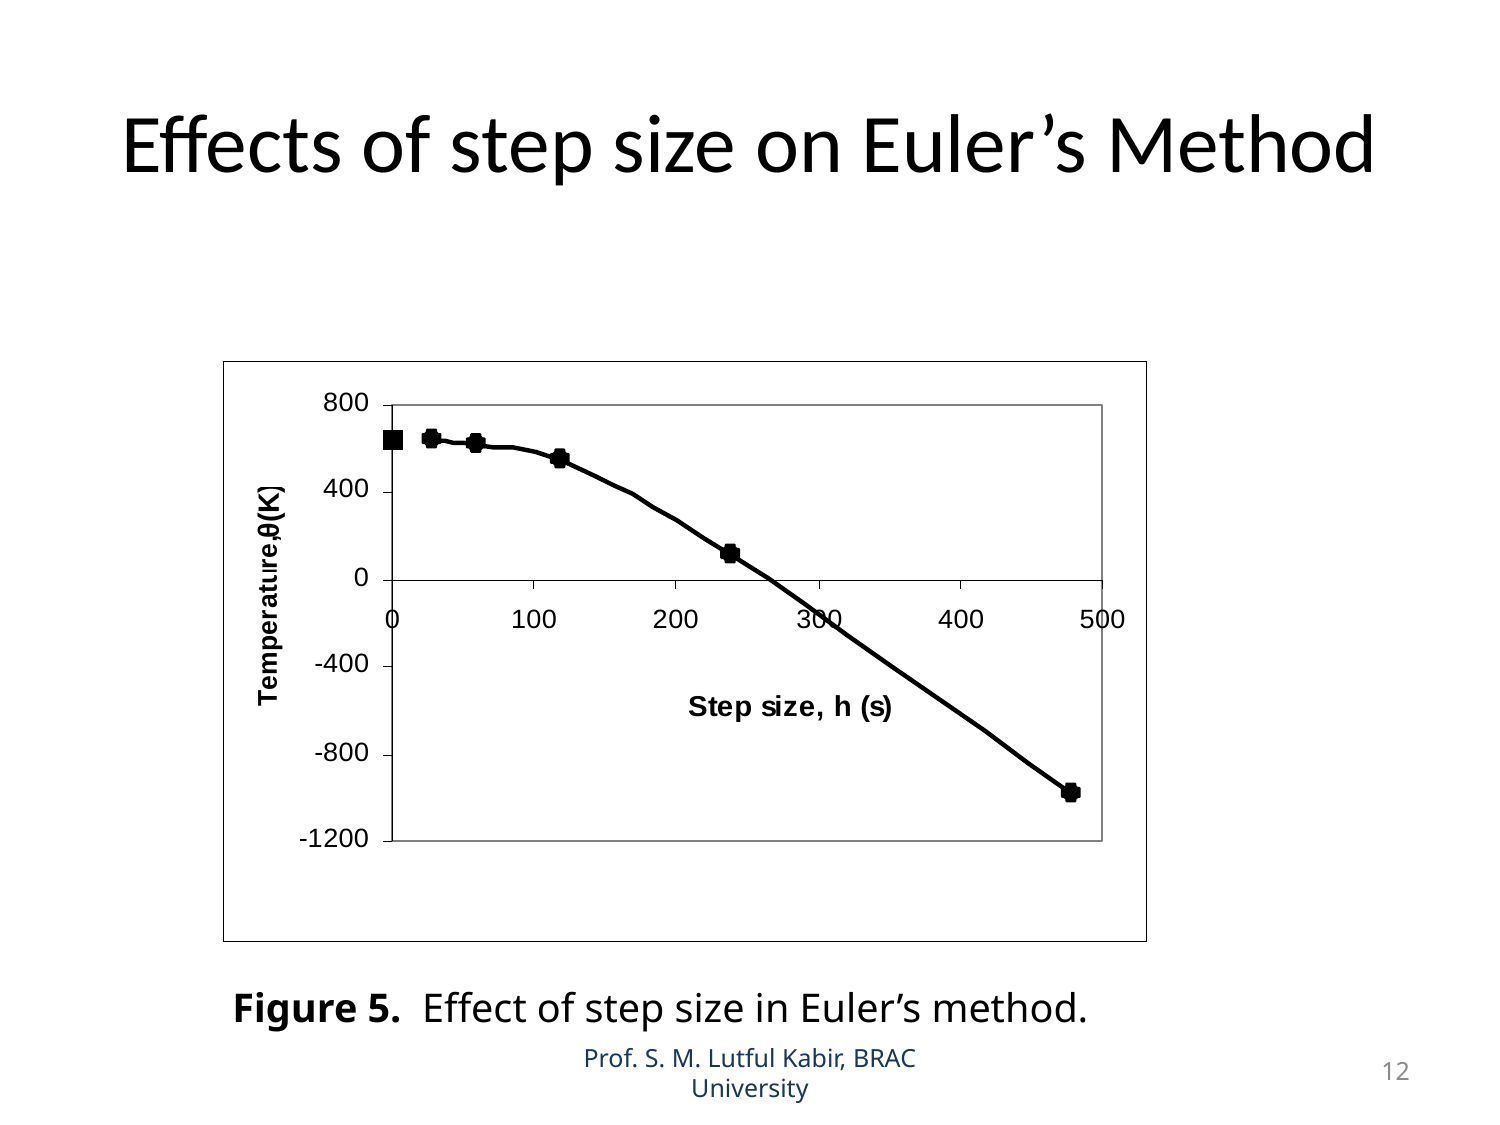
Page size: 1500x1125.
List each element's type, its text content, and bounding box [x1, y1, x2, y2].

slide_number 12 [1074, 1042, 1425, 1103]
text_box Figure 5. Effect of step size in Euler’s method. [217, 975, 1114, 1038]
title Effects of step size on Euler’s Method [75, 45, 1425, 233]
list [212, 349, 1160, 953]
footer Prof. S. M. Lutful Kabir, BRAC University [512, 1042, 988, 1103]
